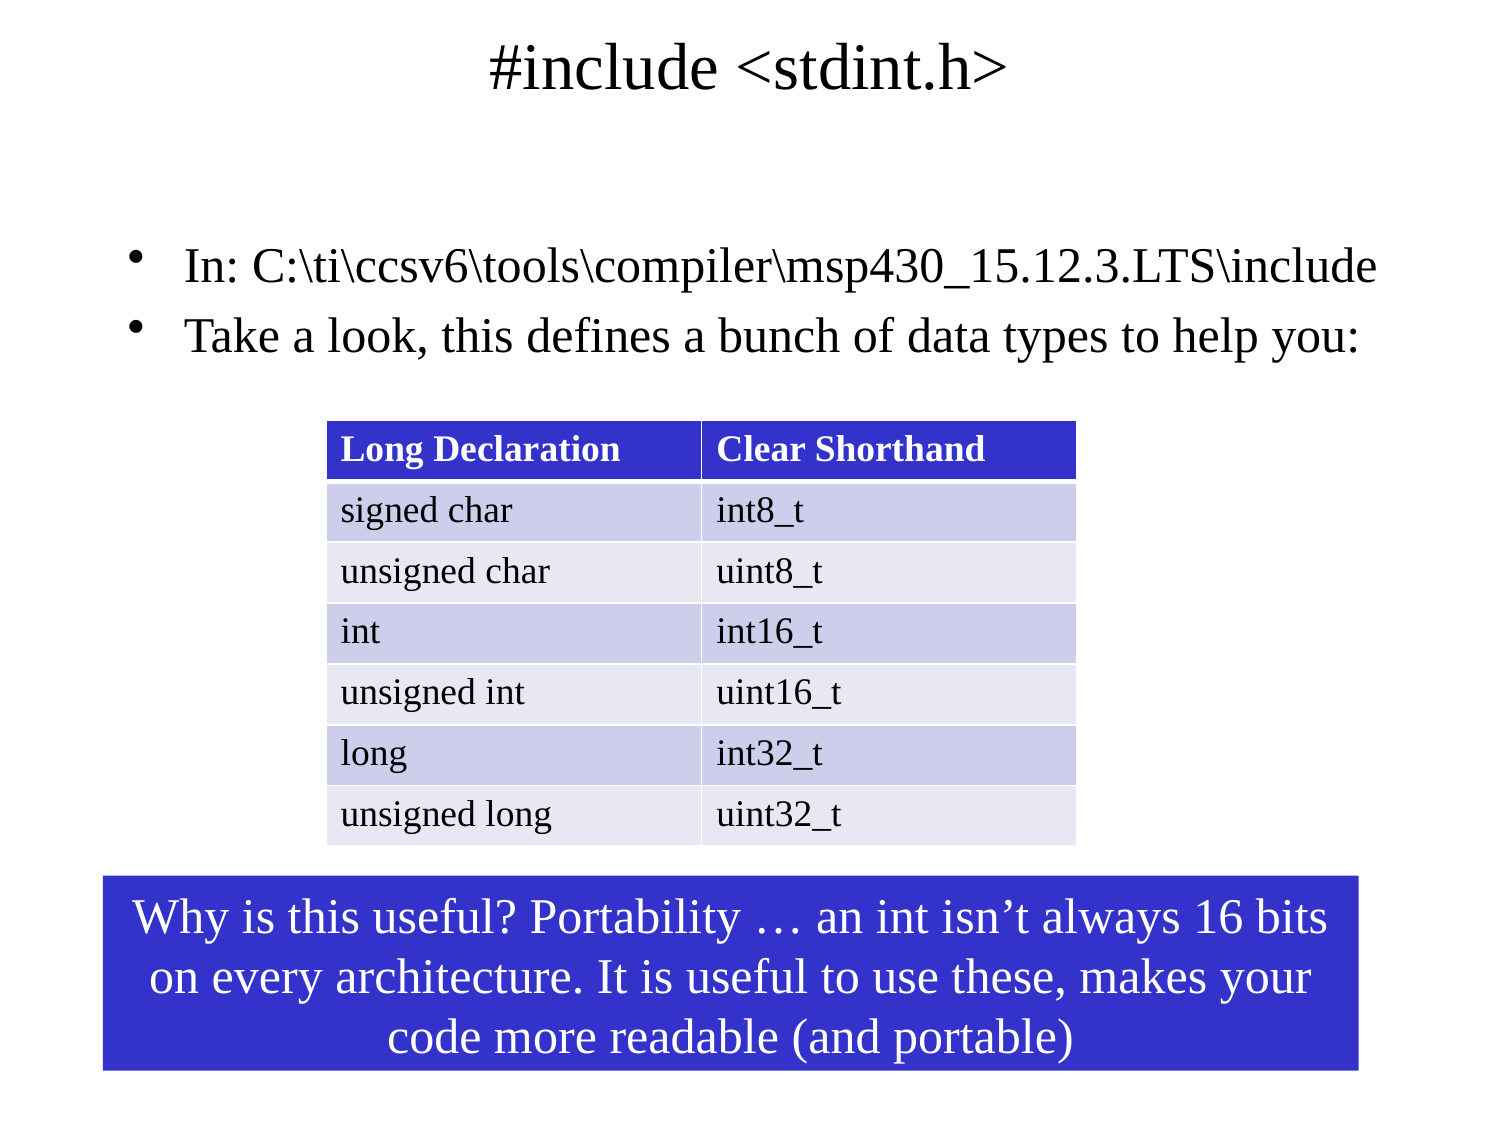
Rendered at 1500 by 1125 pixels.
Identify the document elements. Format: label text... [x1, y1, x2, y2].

table_cell uint8_t [702, 543, 1076, 602]
table_cell signed char [327, 484, 701, 541]
table_header Clear Shorthand [702, 421, 1076, 479]
title #include <stdint.h> [112, 24, 1388, 101]
table_cell unsigned long [327, 786, 701, 845]
table_cell unsigned char [327, 543, 701, 602]
list In: C:\ti\ccsv6\tools\compiler\msp430_15.12.3.LTS\include Take a look, this defines a bunch of data types to help you: [112, 224, 1415, 584]
text_box Why is this useful? Portability … an int isn’t always 16 bits on every architecture. It is useful to use these, makes your code more readable (and portable) [102, 875, 1359, 1071]
table_cell int [327, 604, 701, 663]
table_header Long Declaration [327, 421, 701, 479]
table_cell long [327, 726, 701, 785]
table_cell int16_t [702, 604, 1076, 663]
table_cell uint32_t [702, 786, 1076, 845]
table_cell int32_t [702, 726, 1076, 785]
table_cell unsigned int [327, 665, 701, 724]
table_cell uint16_t [702, 665, 1076, 724]
table_cell int8_t [702, 484, 1076, 541]
